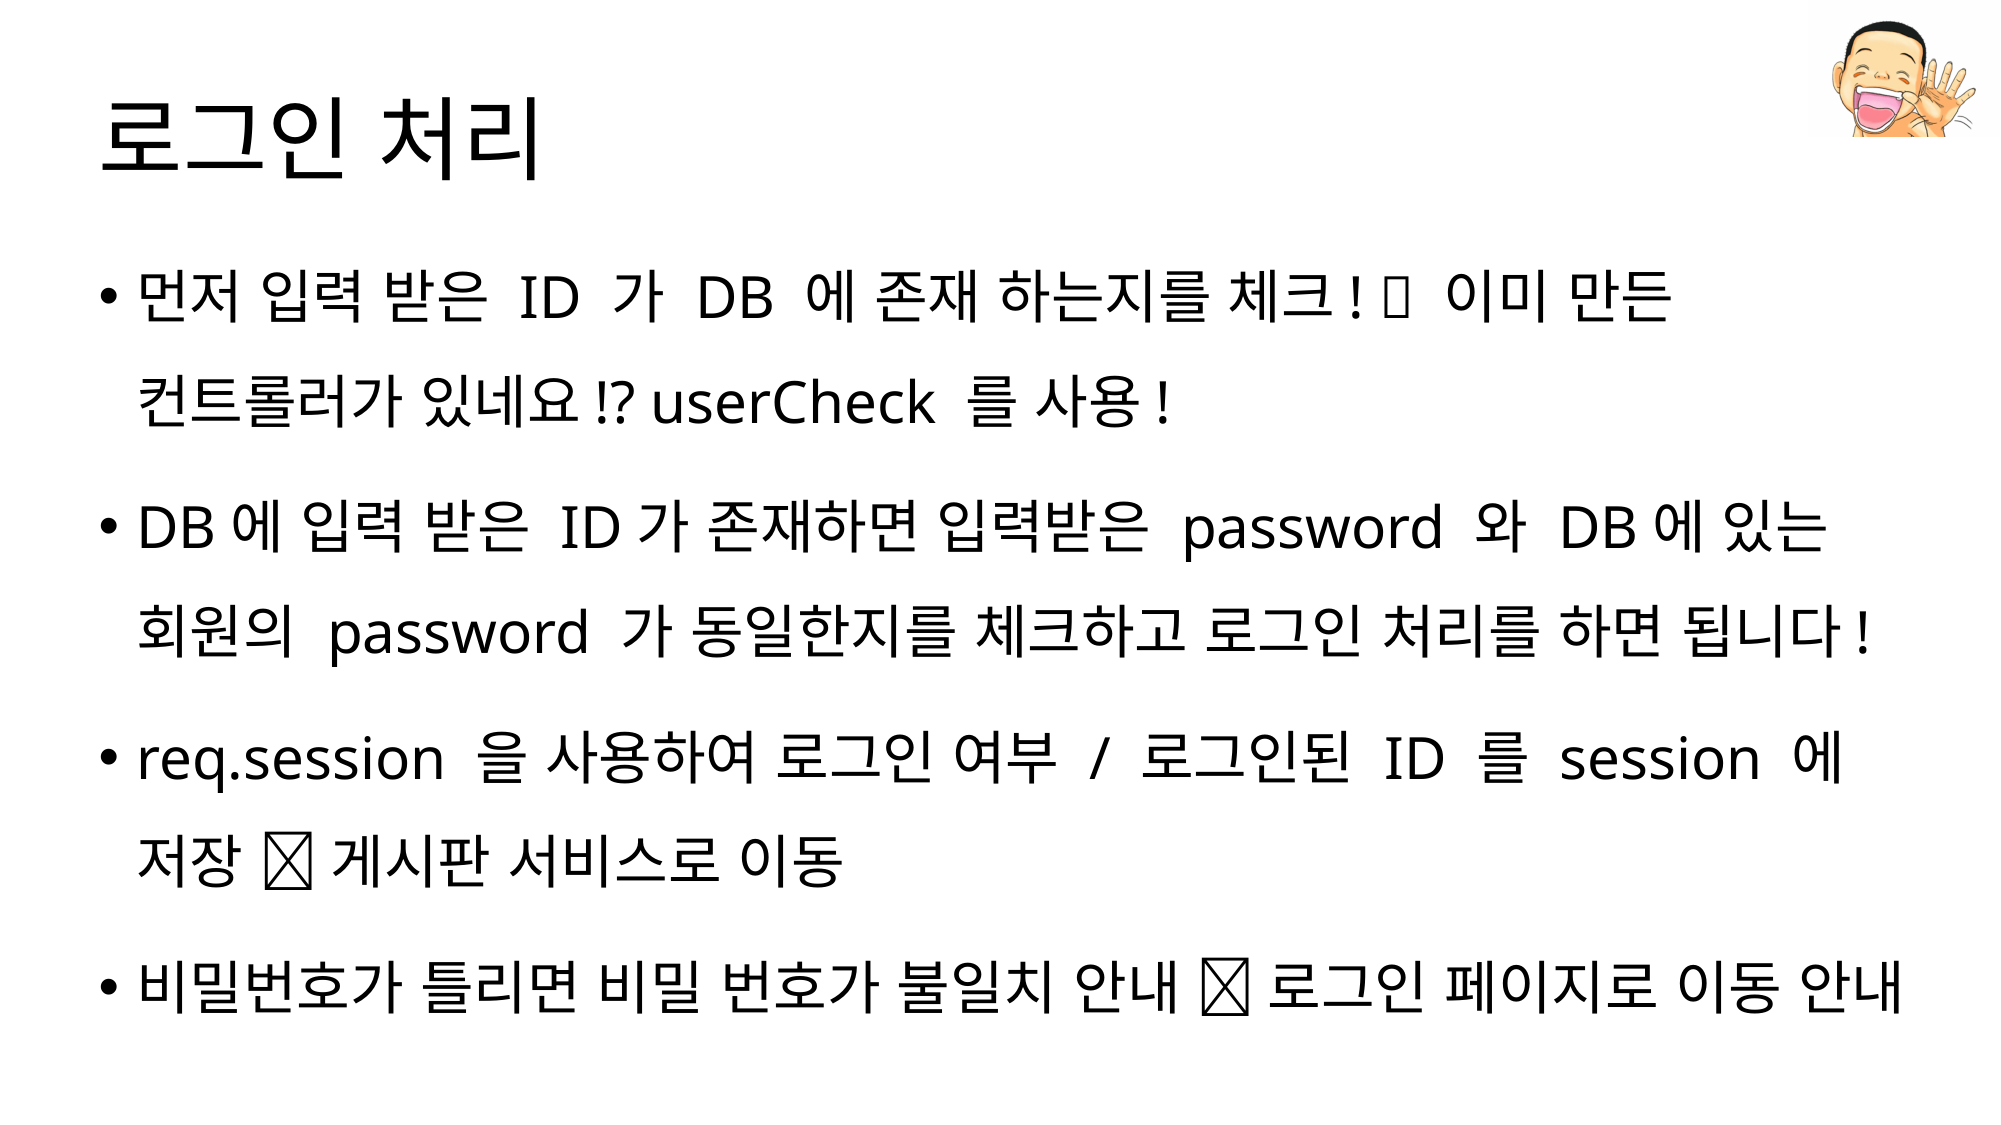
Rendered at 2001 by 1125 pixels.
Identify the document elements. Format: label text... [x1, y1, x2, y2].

title 로그인 처리 [83, 0, 1931, 217]
list 먼저 입력 받은 ID 가 DB 에 존재 하는지를 체크!  이미 만든 컨트롤러가 있네요!? userCheck 를 사용! DB에 입력 받은 ID가 존재하면 입력받은 password 와 DB에 있는 회원의 password 가 동일한지를 체크하고 로그인 처리를 하면 됩니다! req.session 을 사용하여 로그인 여부 / 로그인된 ID 를 session 에 저장  게시판 서비스로 이동 비밀번호가 틀리면 비밀 번호가 불일치 안내  로그인 페이지로 이동 안내 [83, 217, 1931, 1100]
picture [1931, 0, 2000, 137]
